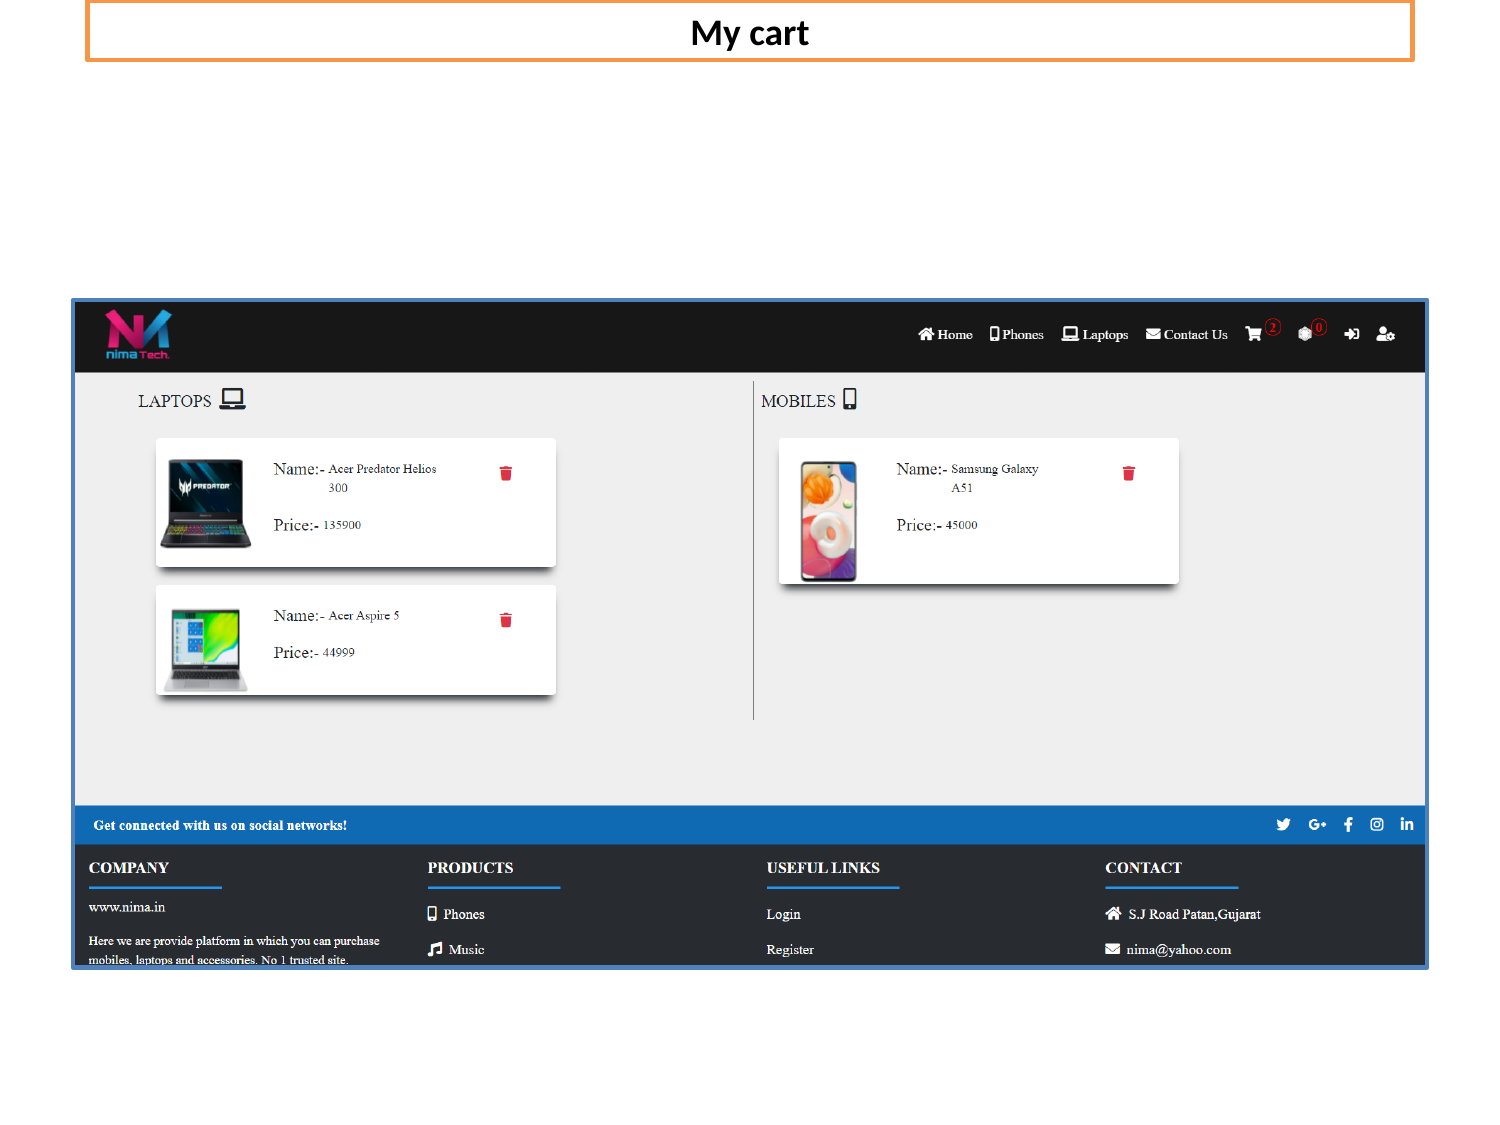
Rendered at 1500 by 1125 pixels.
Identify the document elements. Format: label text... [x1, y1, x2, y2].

text_box My cart [85, 0, 1415, 62]
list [74, 301, 1426, 966]
